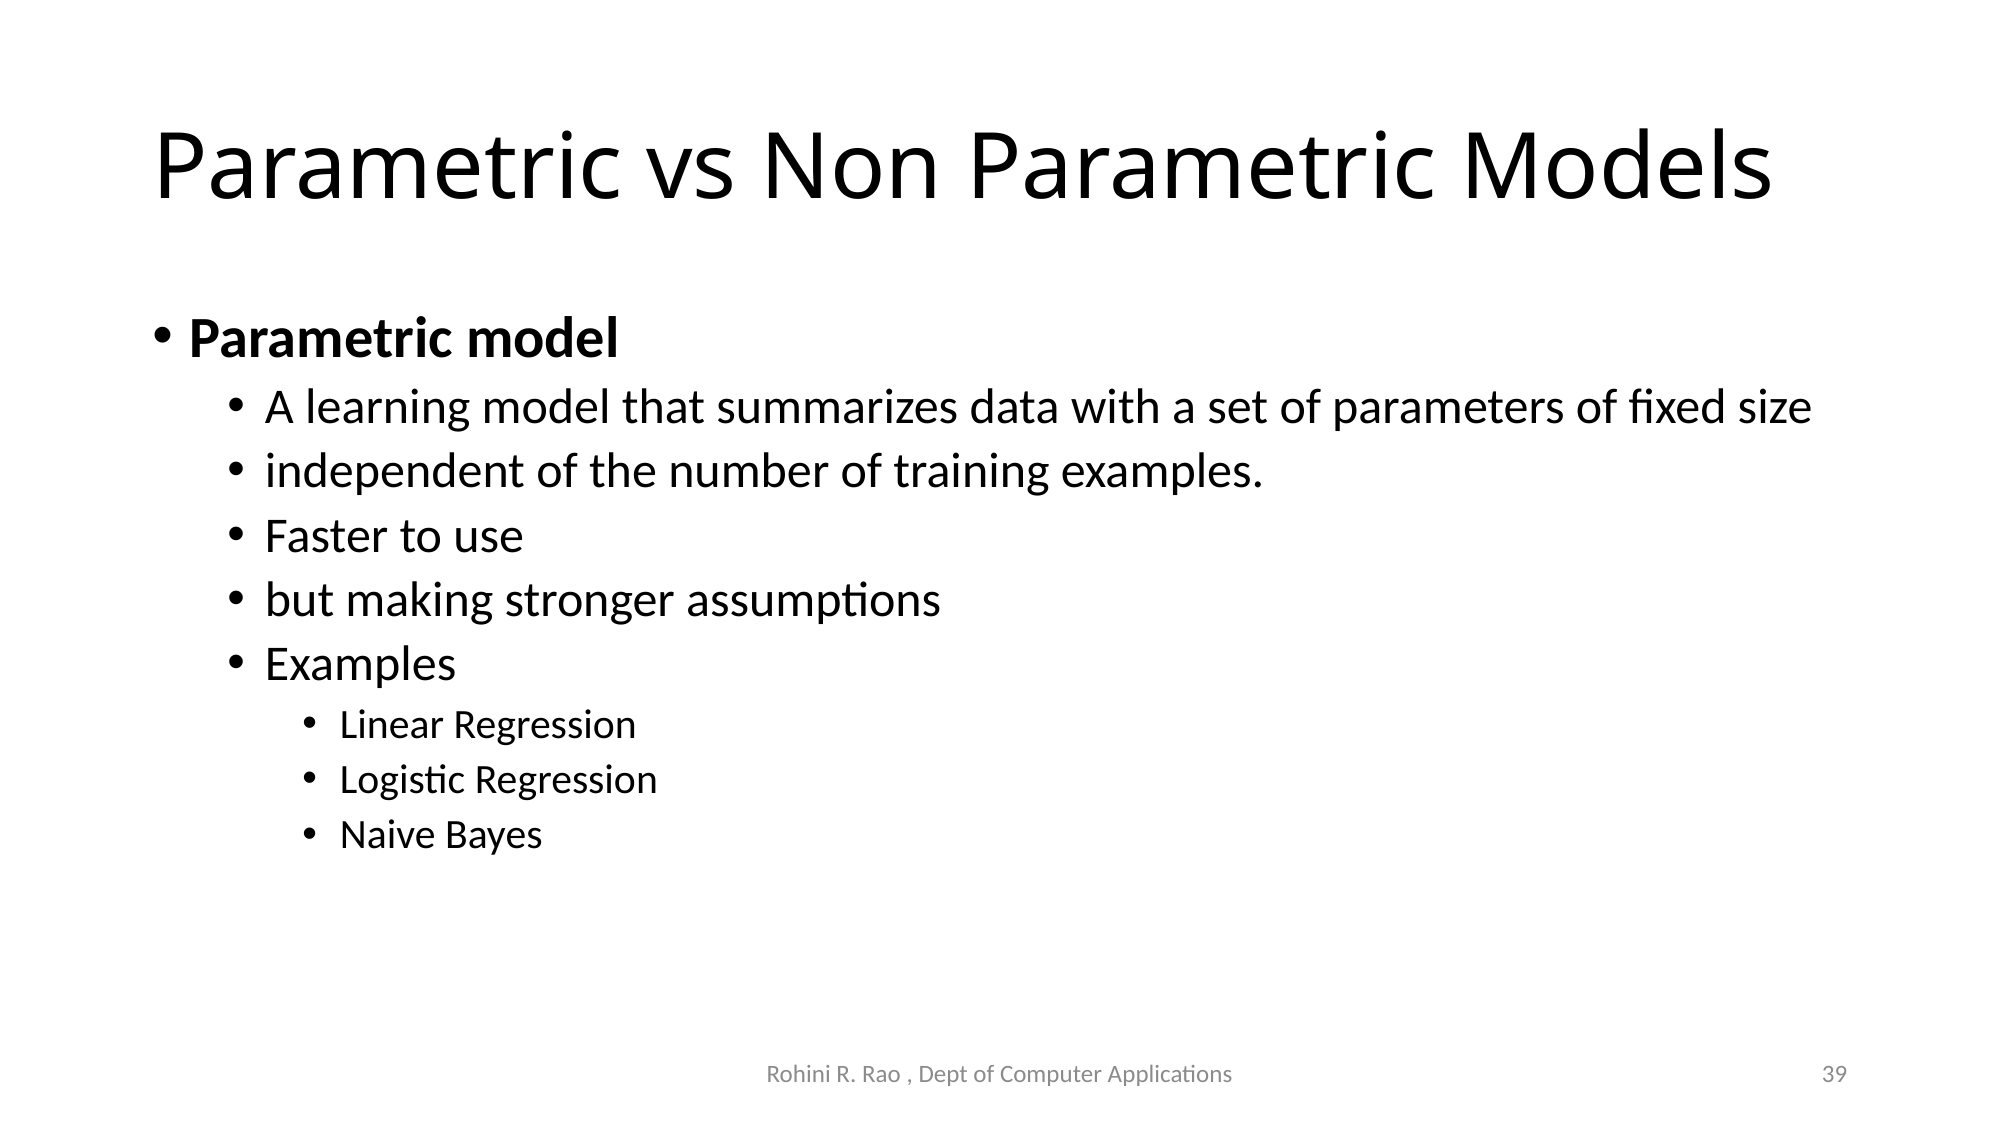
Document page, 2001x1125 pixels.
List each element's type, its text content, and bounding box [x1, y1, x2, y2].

footer Rohini R. Rao , Dept of Computer Applications [662, 1042, 1338, 1103]
title Parametric vs Non Parametric Models [137, 59, 1863, 278]
list Parametric model A learning model that summarizes data with a set of parameters of fixed size independent of the number of training examples. Faster to use but making stronger assumptions Examples Linear Regression Logistic Regression Naive Bayes [137, 299, 1863, 1014]
slide_number 39 [1412, 1042, 1863, 1103]
